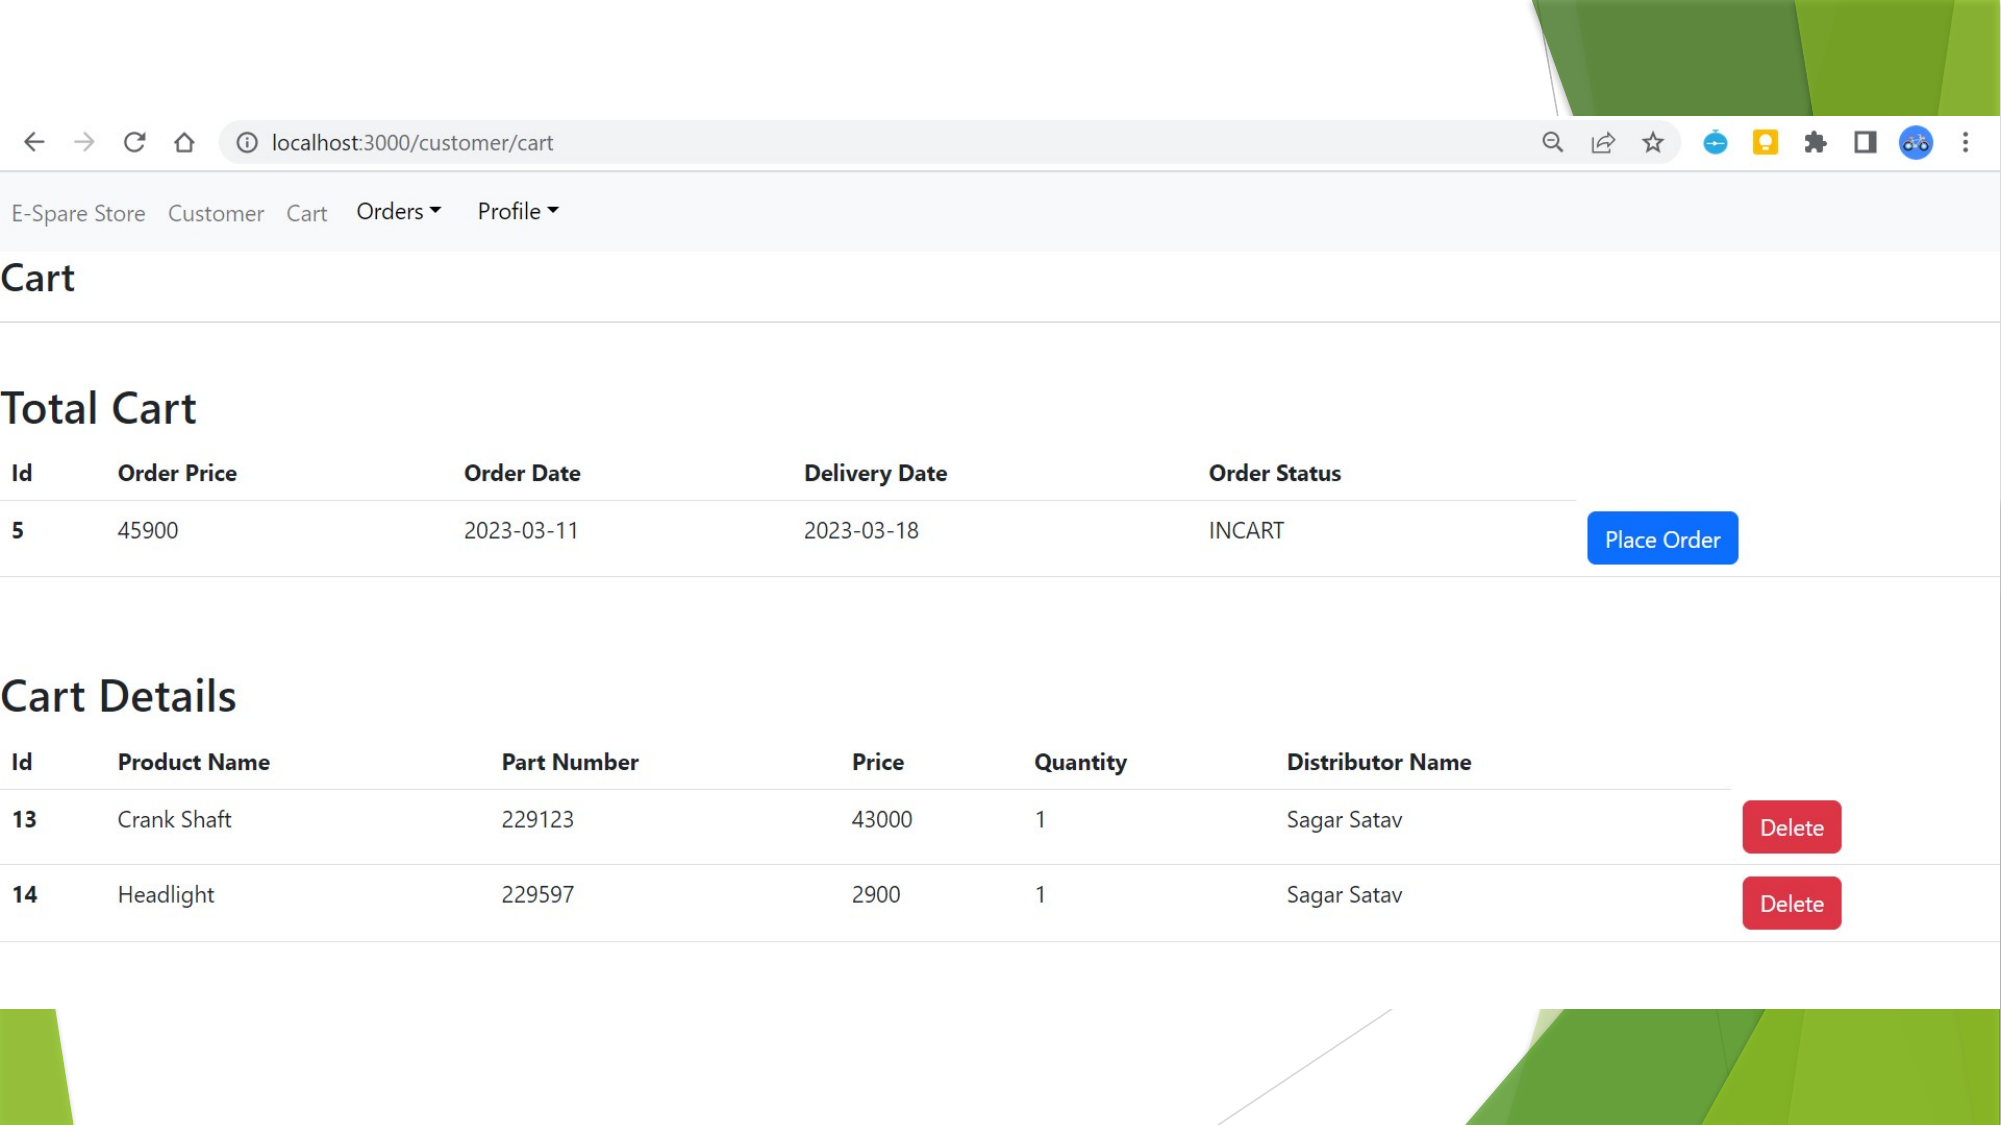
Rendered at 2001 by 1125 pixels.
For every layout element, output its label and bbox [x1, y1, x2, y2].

picture [0, 116, 2000, 1009]
